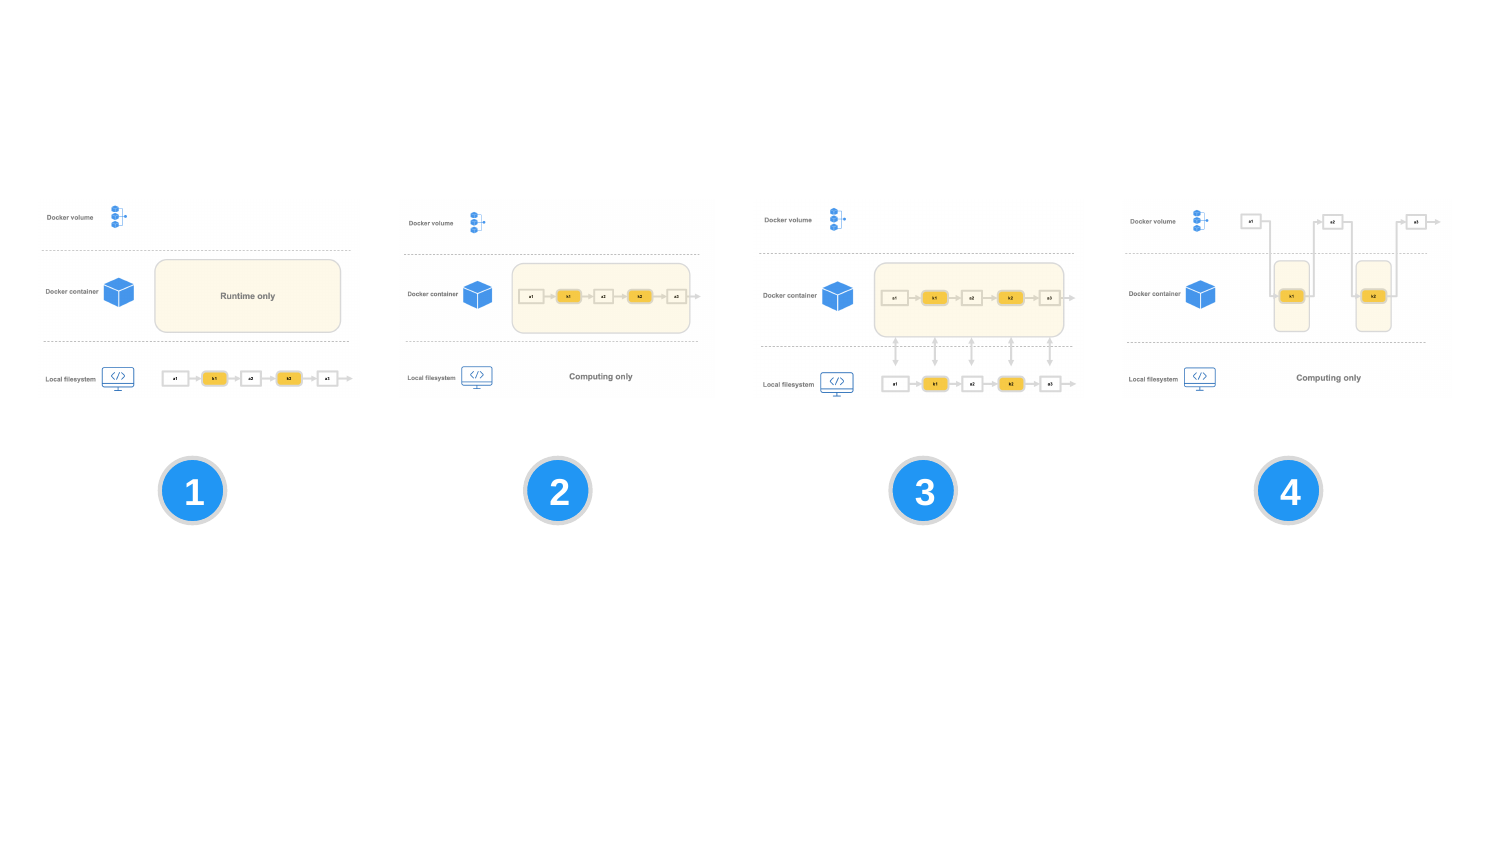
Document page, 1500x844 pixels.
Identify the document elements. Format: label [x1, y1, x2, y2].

text_box [398, 199, 715, 524]
text_box [38, 199, 360, 524]
text_box [753, 199, 1084, 524]
text_box [1122, 199, 1452, 524]
